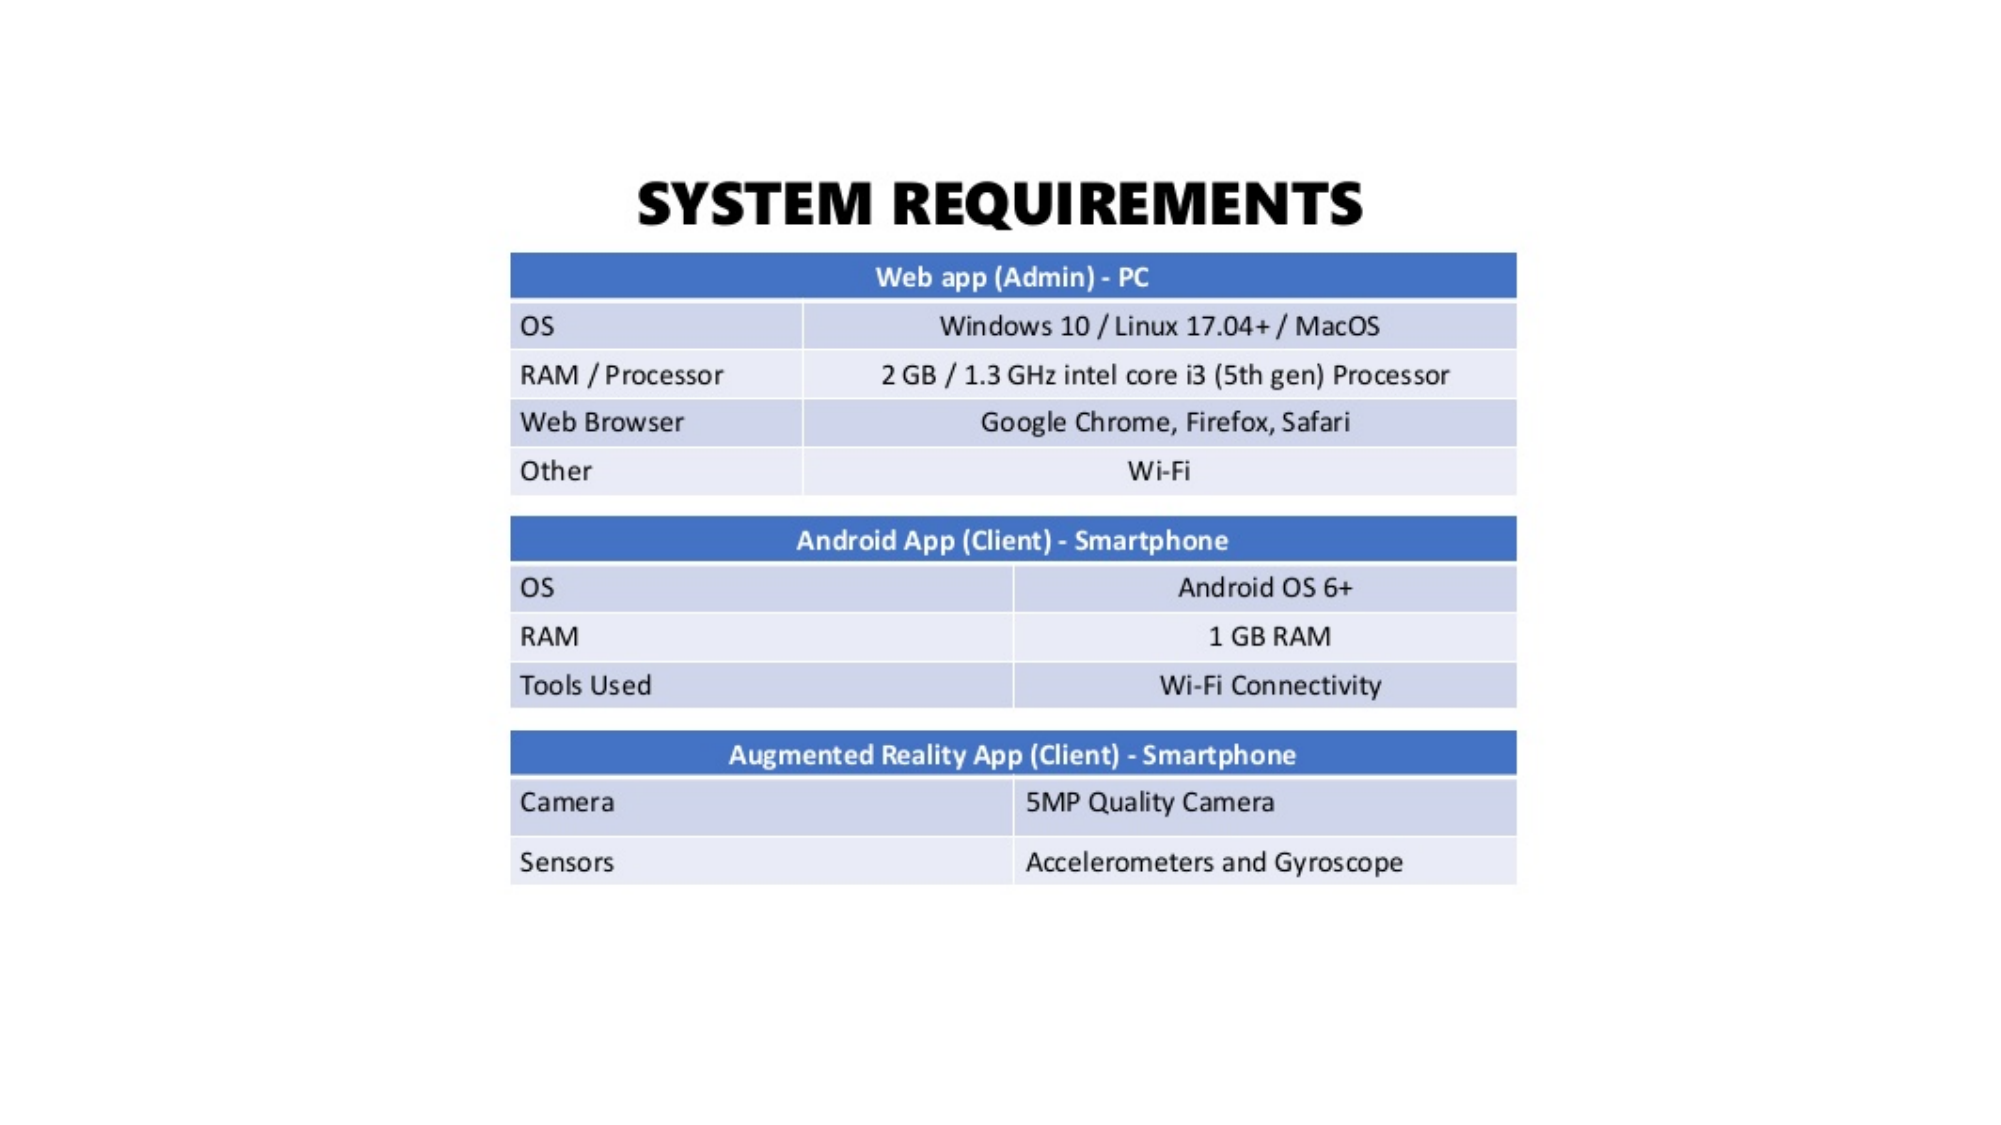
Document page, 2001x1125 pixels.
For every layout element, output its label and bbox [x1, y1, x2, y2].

picture [400, 112, 1600, 928]
